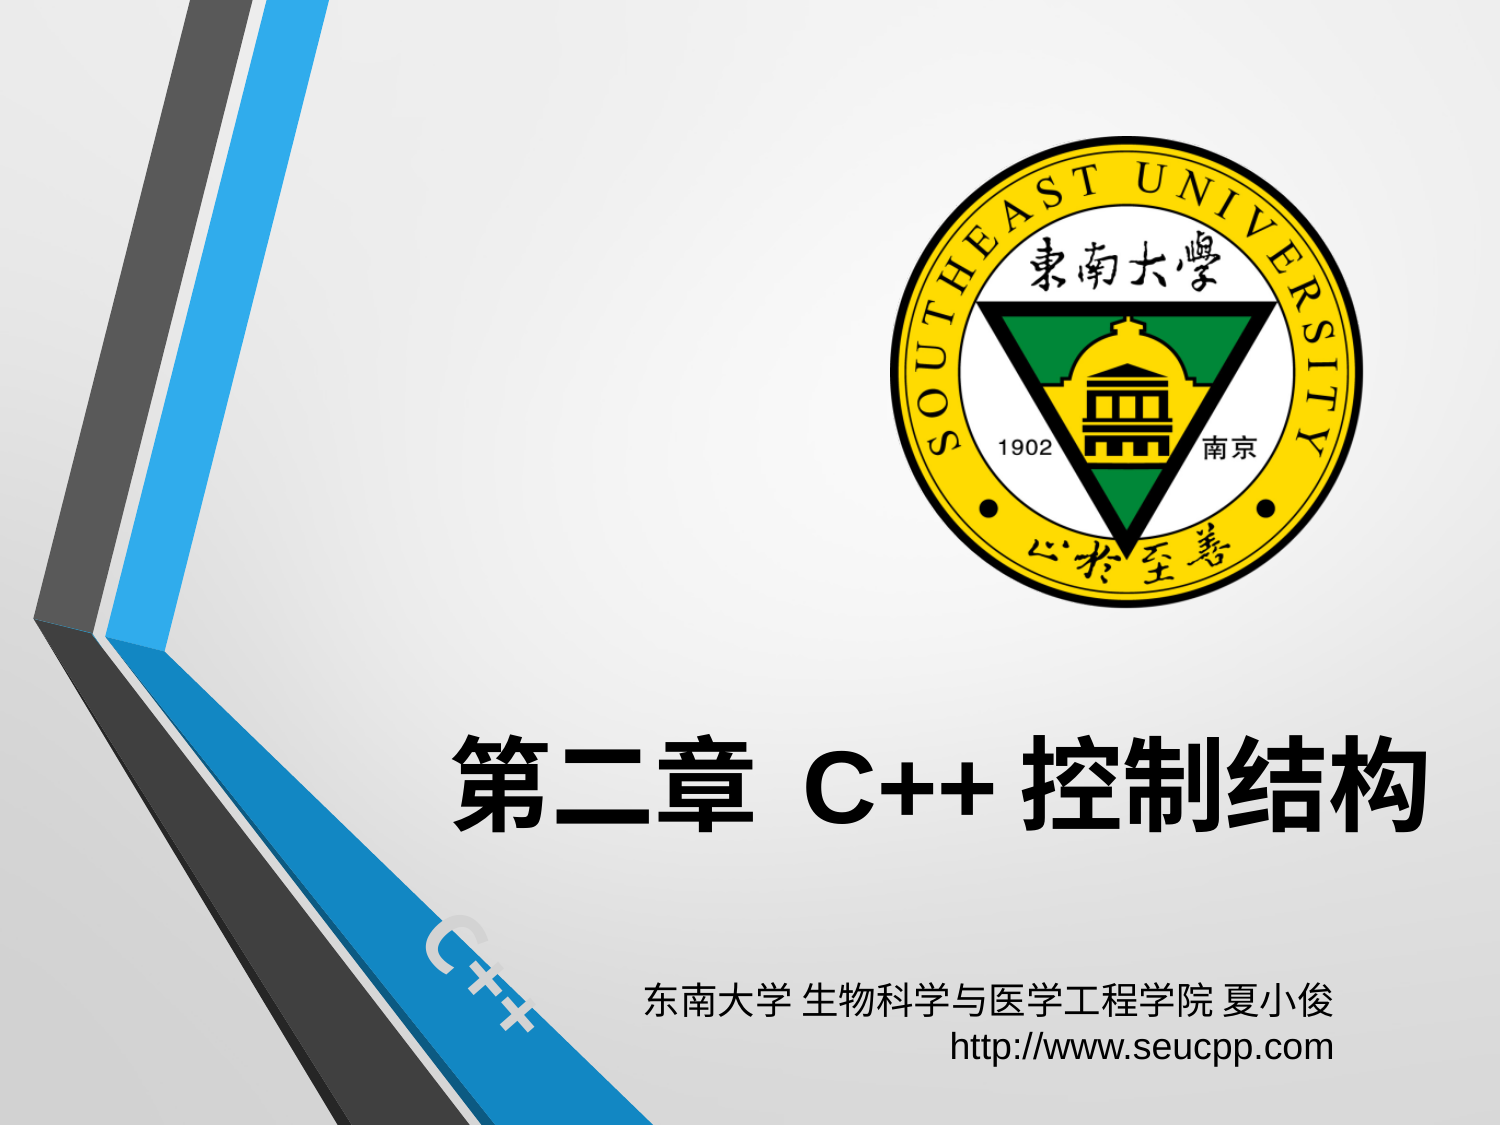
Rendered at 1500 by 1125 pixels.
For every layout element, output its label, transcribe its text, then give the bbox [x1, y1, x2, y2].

text_box 东南大学 生物科学与医学工程学院 夏小俊 http://www.seucpp.com [552, 969, 1350, 1075]
subtitle 第二章 C++控制结构 [305, 642, 1448, 940]
picture [890, 136, 1364, 610]
